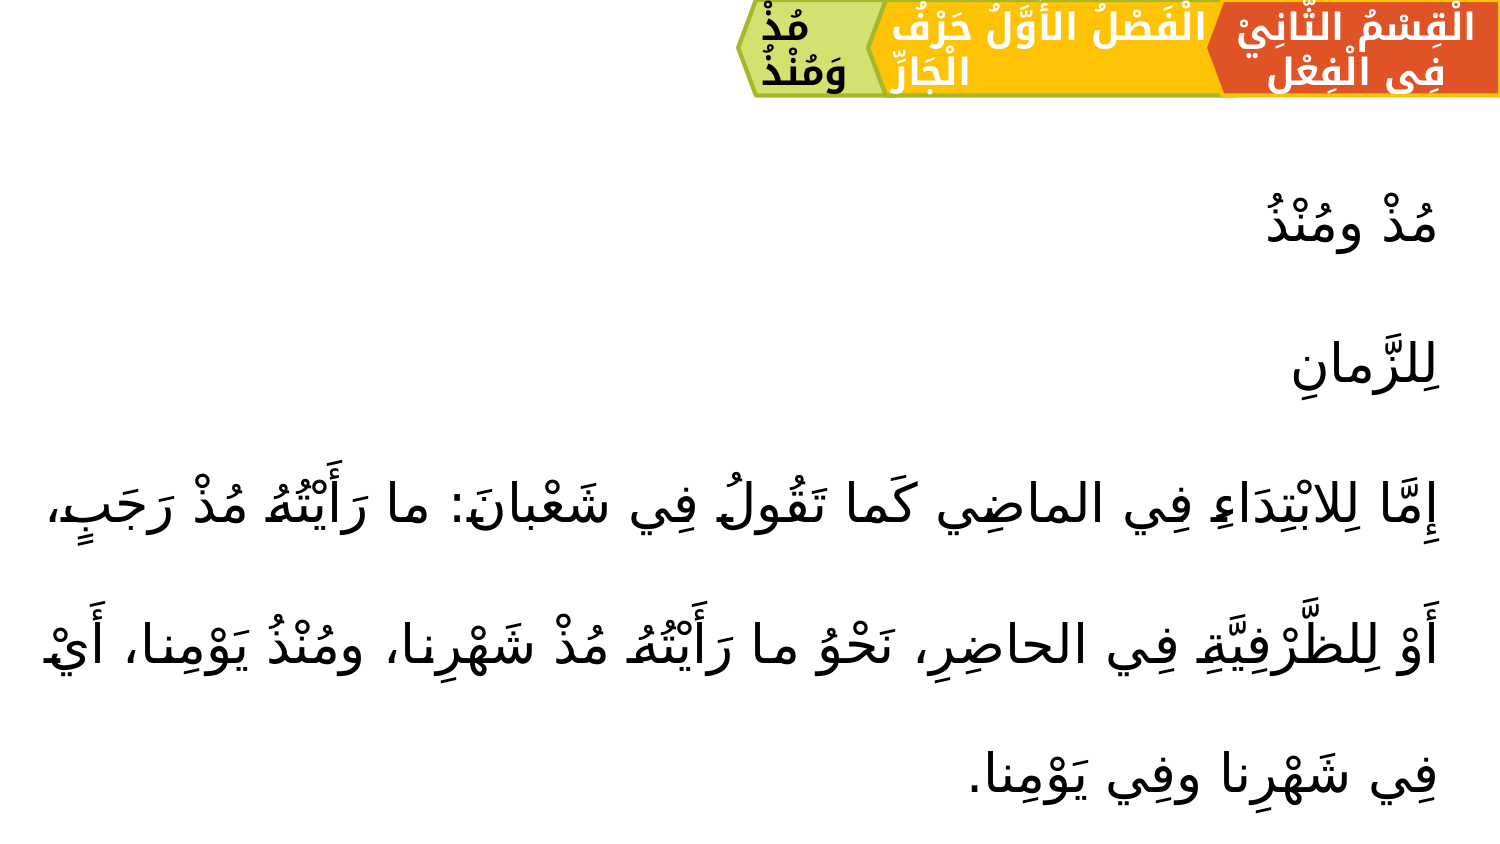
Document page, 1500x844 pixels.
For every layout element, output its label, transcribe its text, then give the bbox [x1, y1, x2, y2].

text_box الْفَصْلُ الأَوَّلُ حَرْفُ الْجَارِّ [866, 0, 1221, 98]
text_box مُذْ وَمُنْذُ [736, 0, 885, 98]
text_box الْقِسْمُ الثَّانِيْ فِي الْفِعْلِ [1202, 0, 1500, 98]
list مُذْ ومُنْذُ لِلزَّمانِ إِمَّا لِلابْتِدَاءِ فِي الماضِي كَما تَقُولُ فِي شَعْبانَ: ما رَأَيْتُهُ مُذْ رَجَبٍ، أَوْ لِلظَّرْفِيَّةِ فِي الحاضِرِ، نَحْوُ ما رَأَيْتُهُ مُذْ شَهْرِنا، ومُنْذُ يَوْمِنا، أَيْ فِي شَهْرِنا وفِي يَوْمِنا. [29, 102, 1471, 824]
